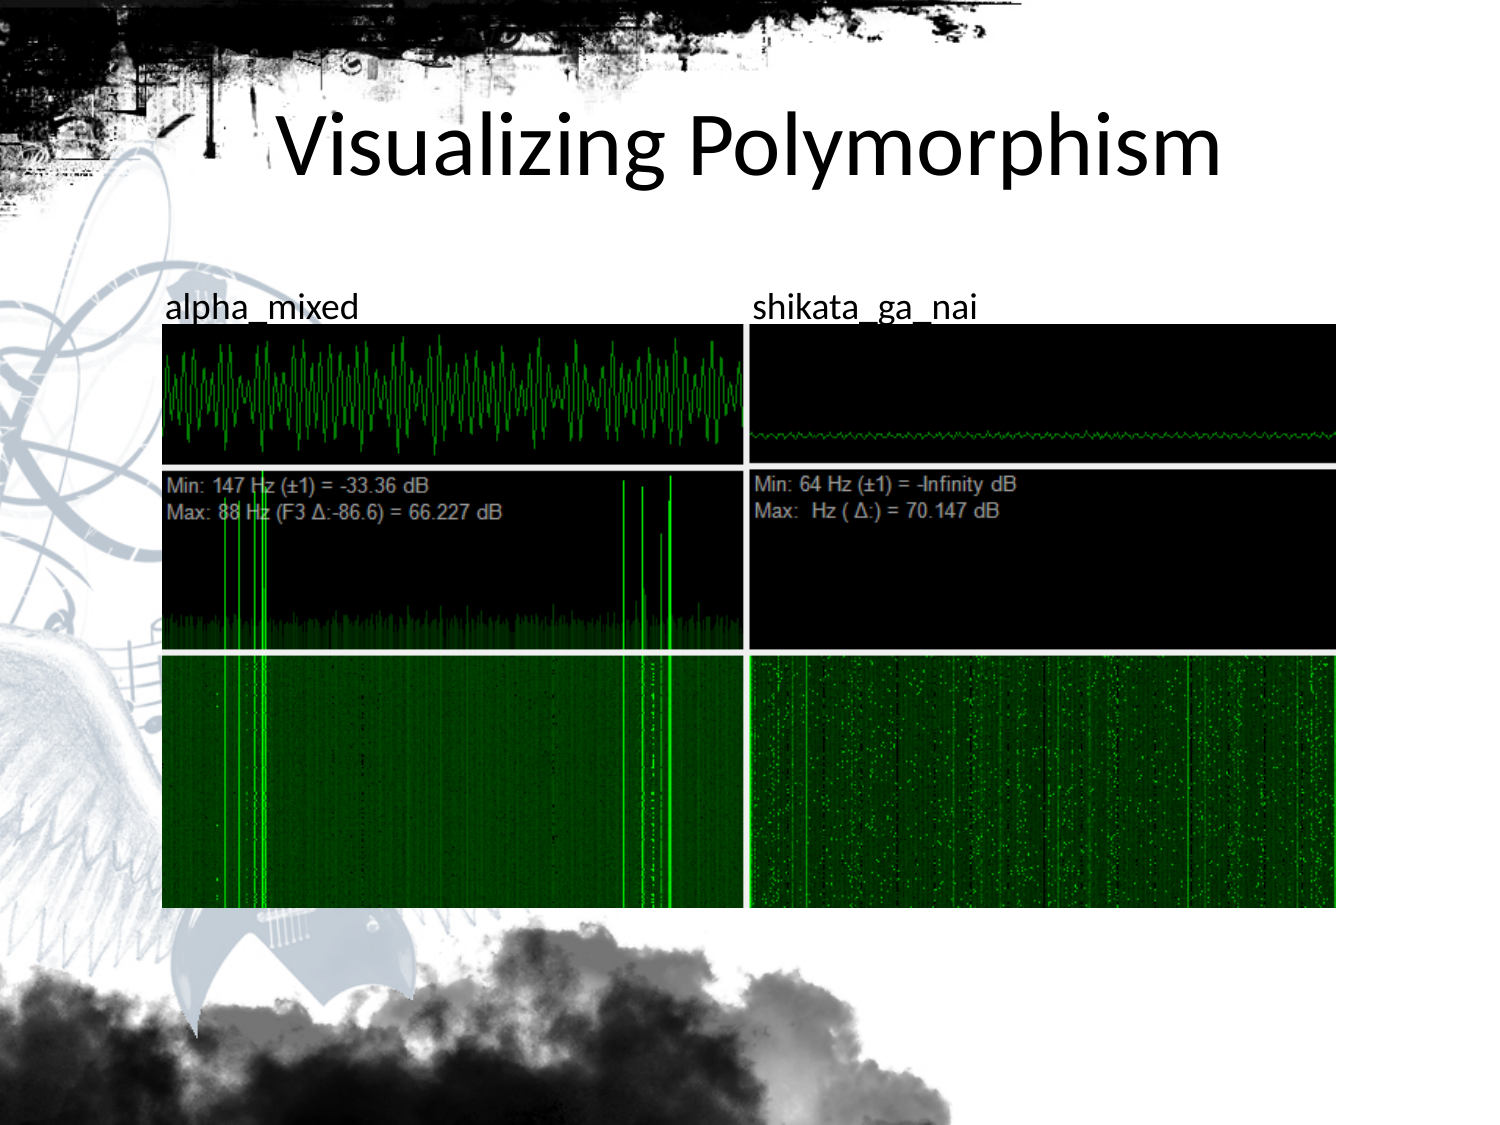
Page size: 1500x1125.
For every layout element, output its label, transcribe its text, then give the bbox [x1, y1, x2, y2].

title Visualizing Polymorphism [75, 45, 1425, 233]
text_box shikata_ga_nai [737, 274, 1063, 323]
picture [0, 0, 1500, 1125]
text_box alpha_mixed [150, 274, 475, 335]
